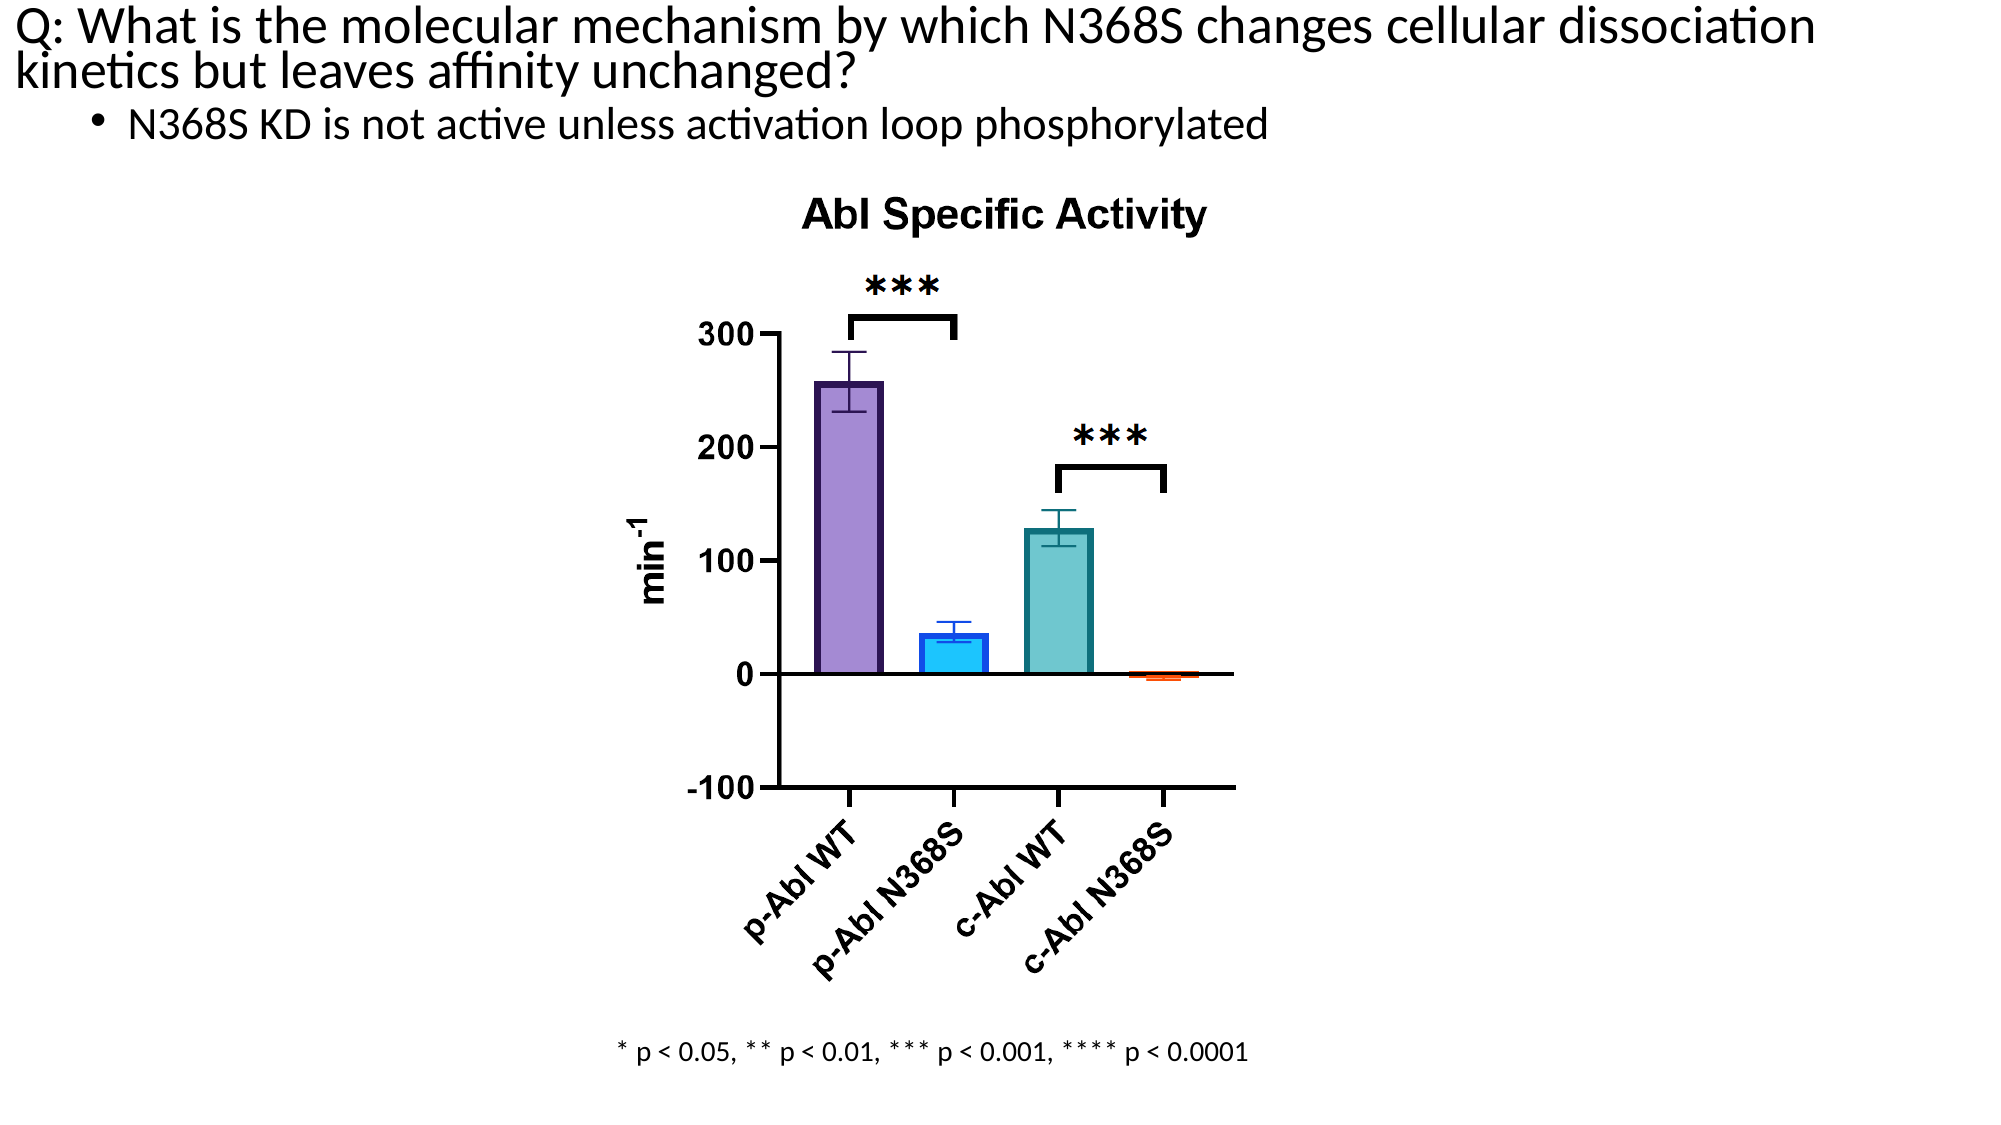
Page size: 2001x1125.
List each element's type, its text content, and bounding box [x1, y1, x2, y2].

text_box * p < 0.05, ** p < 0.01, *** p < 0.001, **** p < 0.0001 [599, 1016, 1300, 1085]
list Q: What is the molecular mechanism by which N368S changes cellular dissociation kinetics but leaves affinity unchanged? N368S KD is not active unless activation loop phosphorylated [0, 0, 2000, 1014]
picture [589, 156, 1273, 1018]
